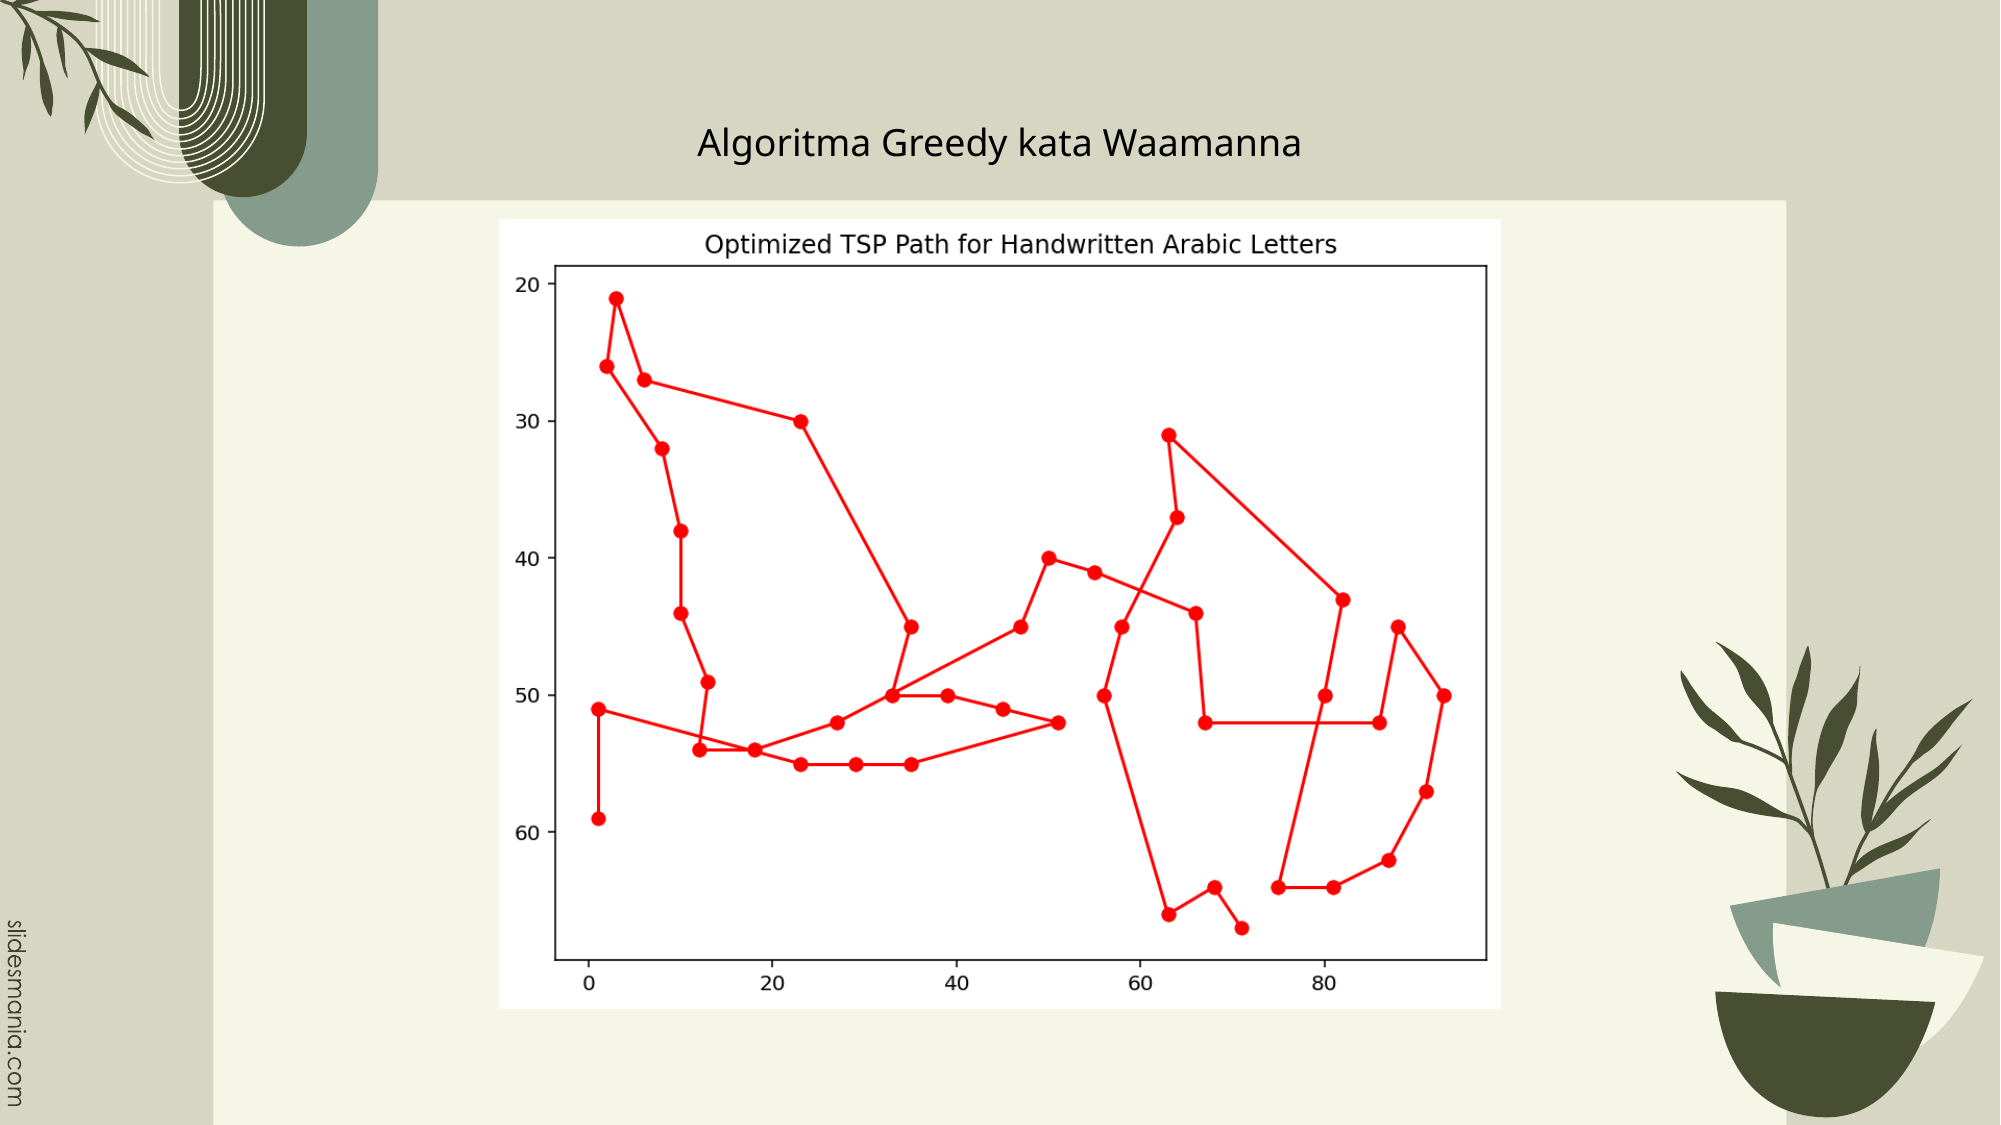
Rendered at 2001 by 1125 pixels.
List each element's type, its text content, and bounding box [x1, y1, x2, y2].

picture [499, 219, 1501, 1010]
list Algoritma Greedy kata Waamanna [250, 91, 1750, 192]
